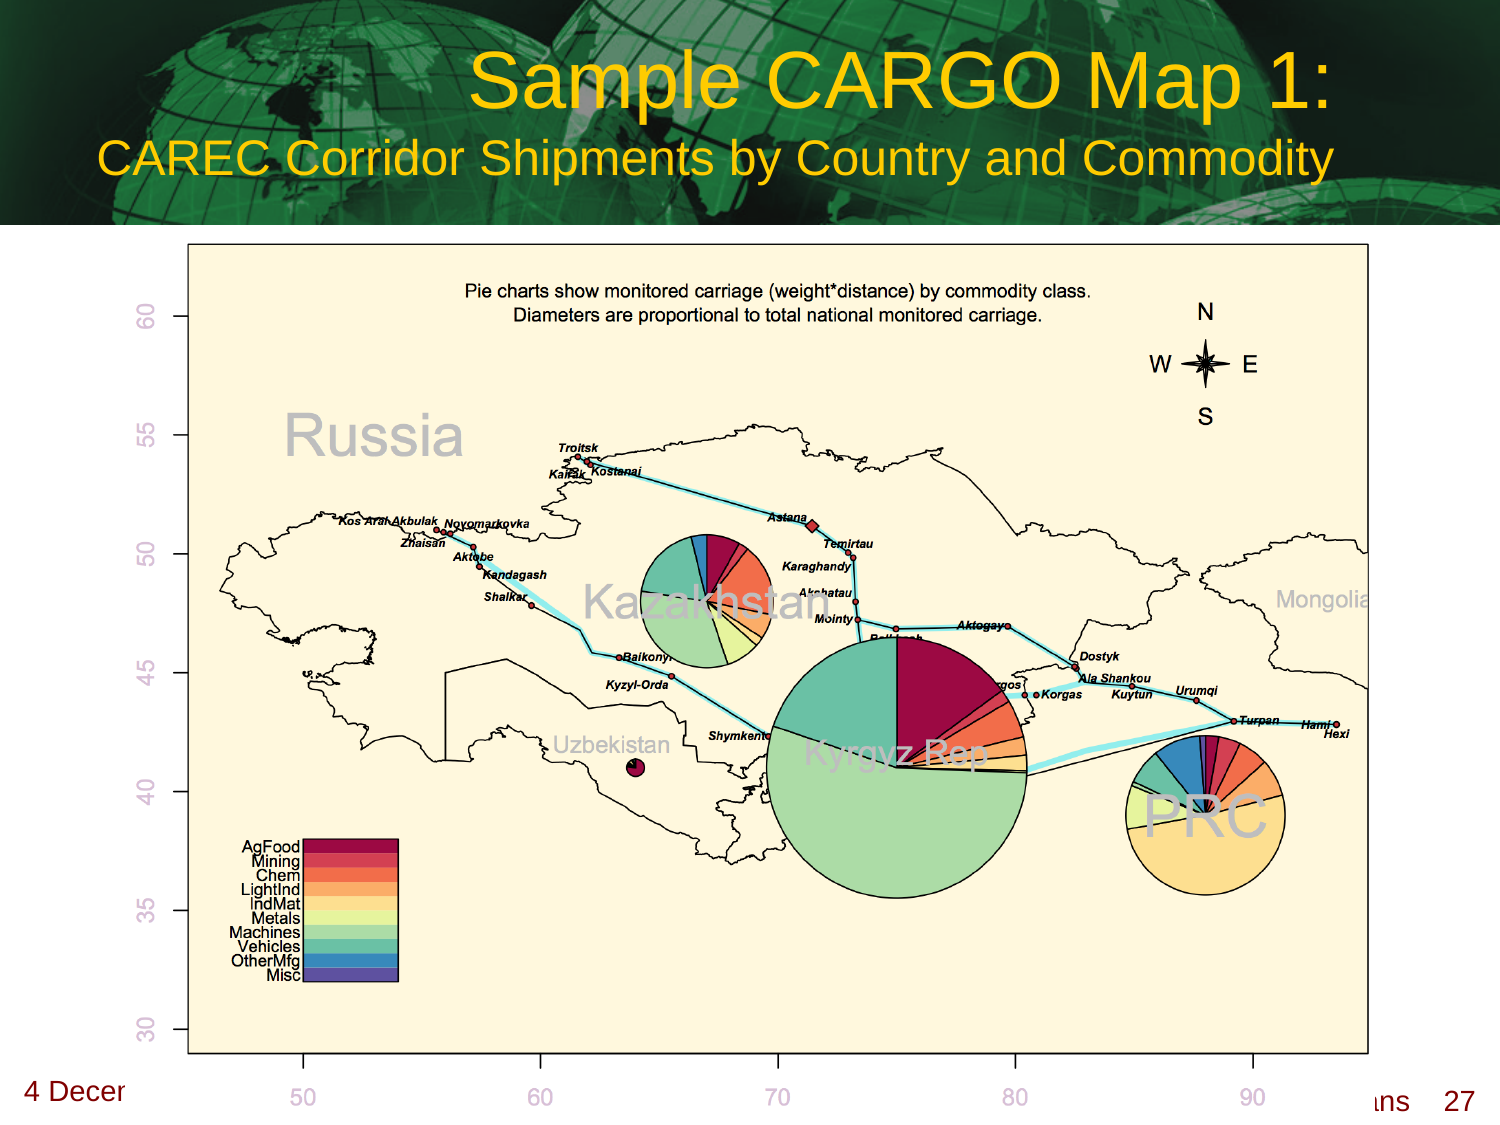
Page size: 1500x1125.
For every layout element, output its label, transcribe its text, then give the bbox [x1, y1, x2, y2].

title Sample CARGO Map 1: CAREC Corridor Shipments by Country and Commodity [26, 12, 1350, 201]
picture [124, 237, 1376, 1113]
picture [0, 0, 1500, 225]
